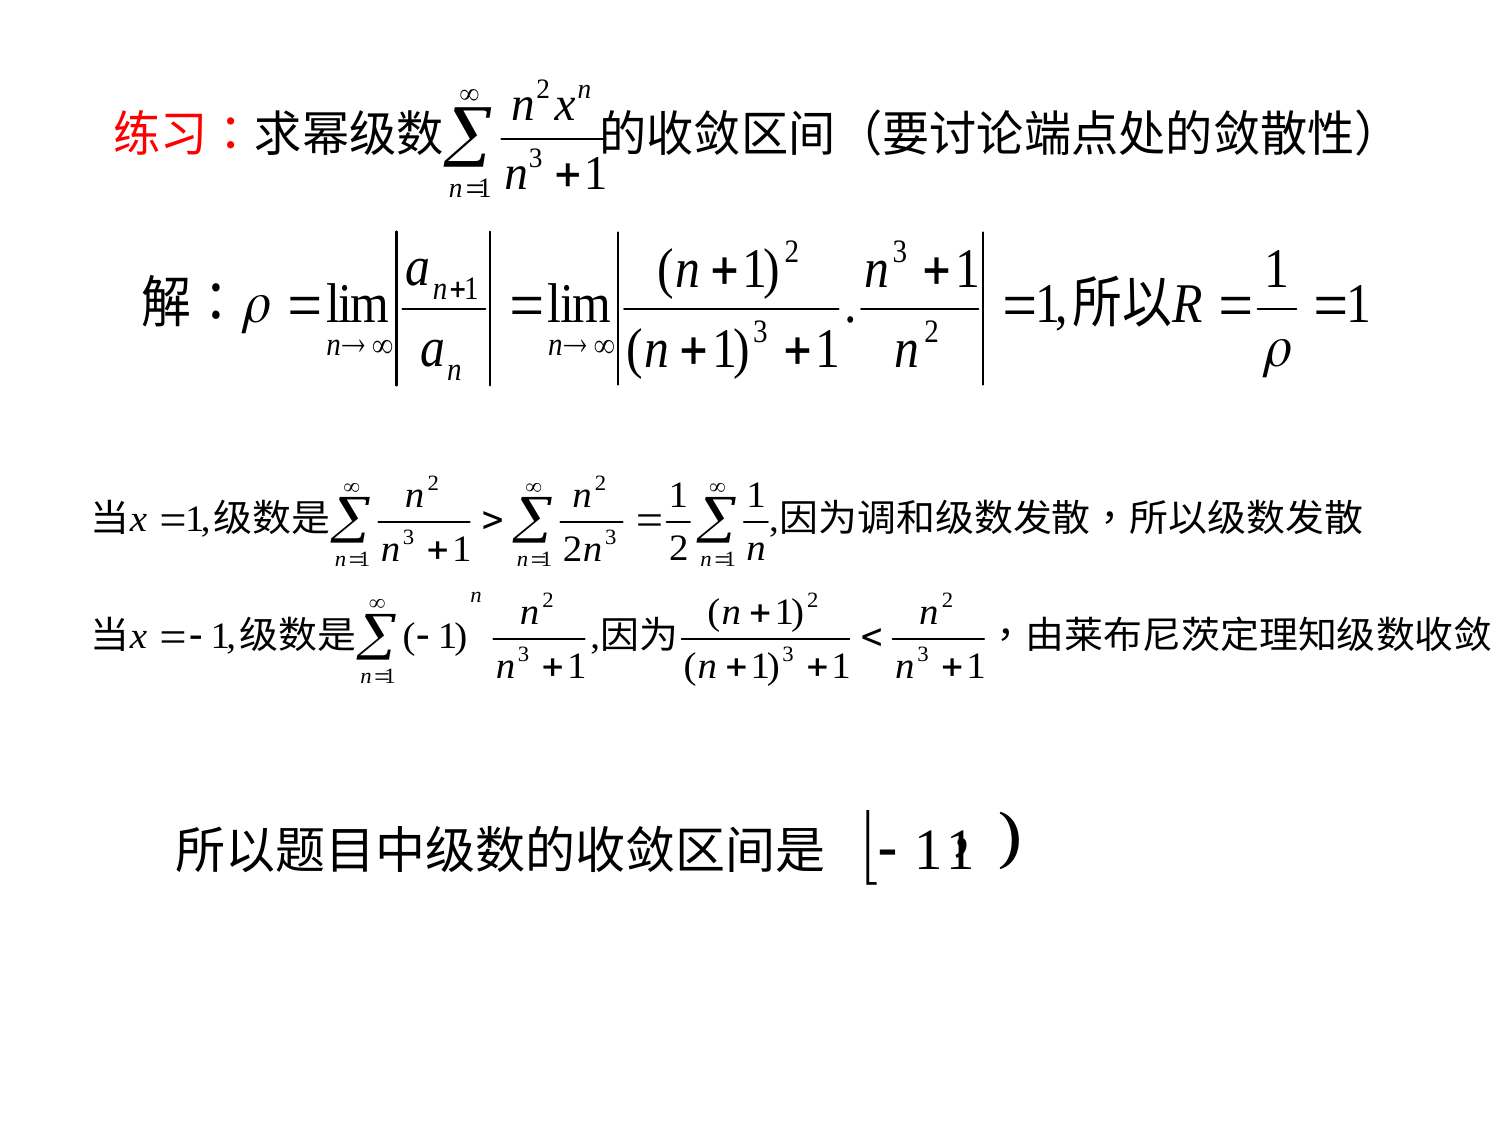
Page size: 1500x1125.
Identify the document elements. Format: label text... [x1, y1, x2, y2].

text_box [135, 219, 1377, 398]
text_box 所以题目中级数的收敛区间是 [160, 810, 841, 886]
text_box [88, 467, 1500, 693]
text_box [107, 66, 1387, 209]
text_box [855, 810, 1022, 894]
